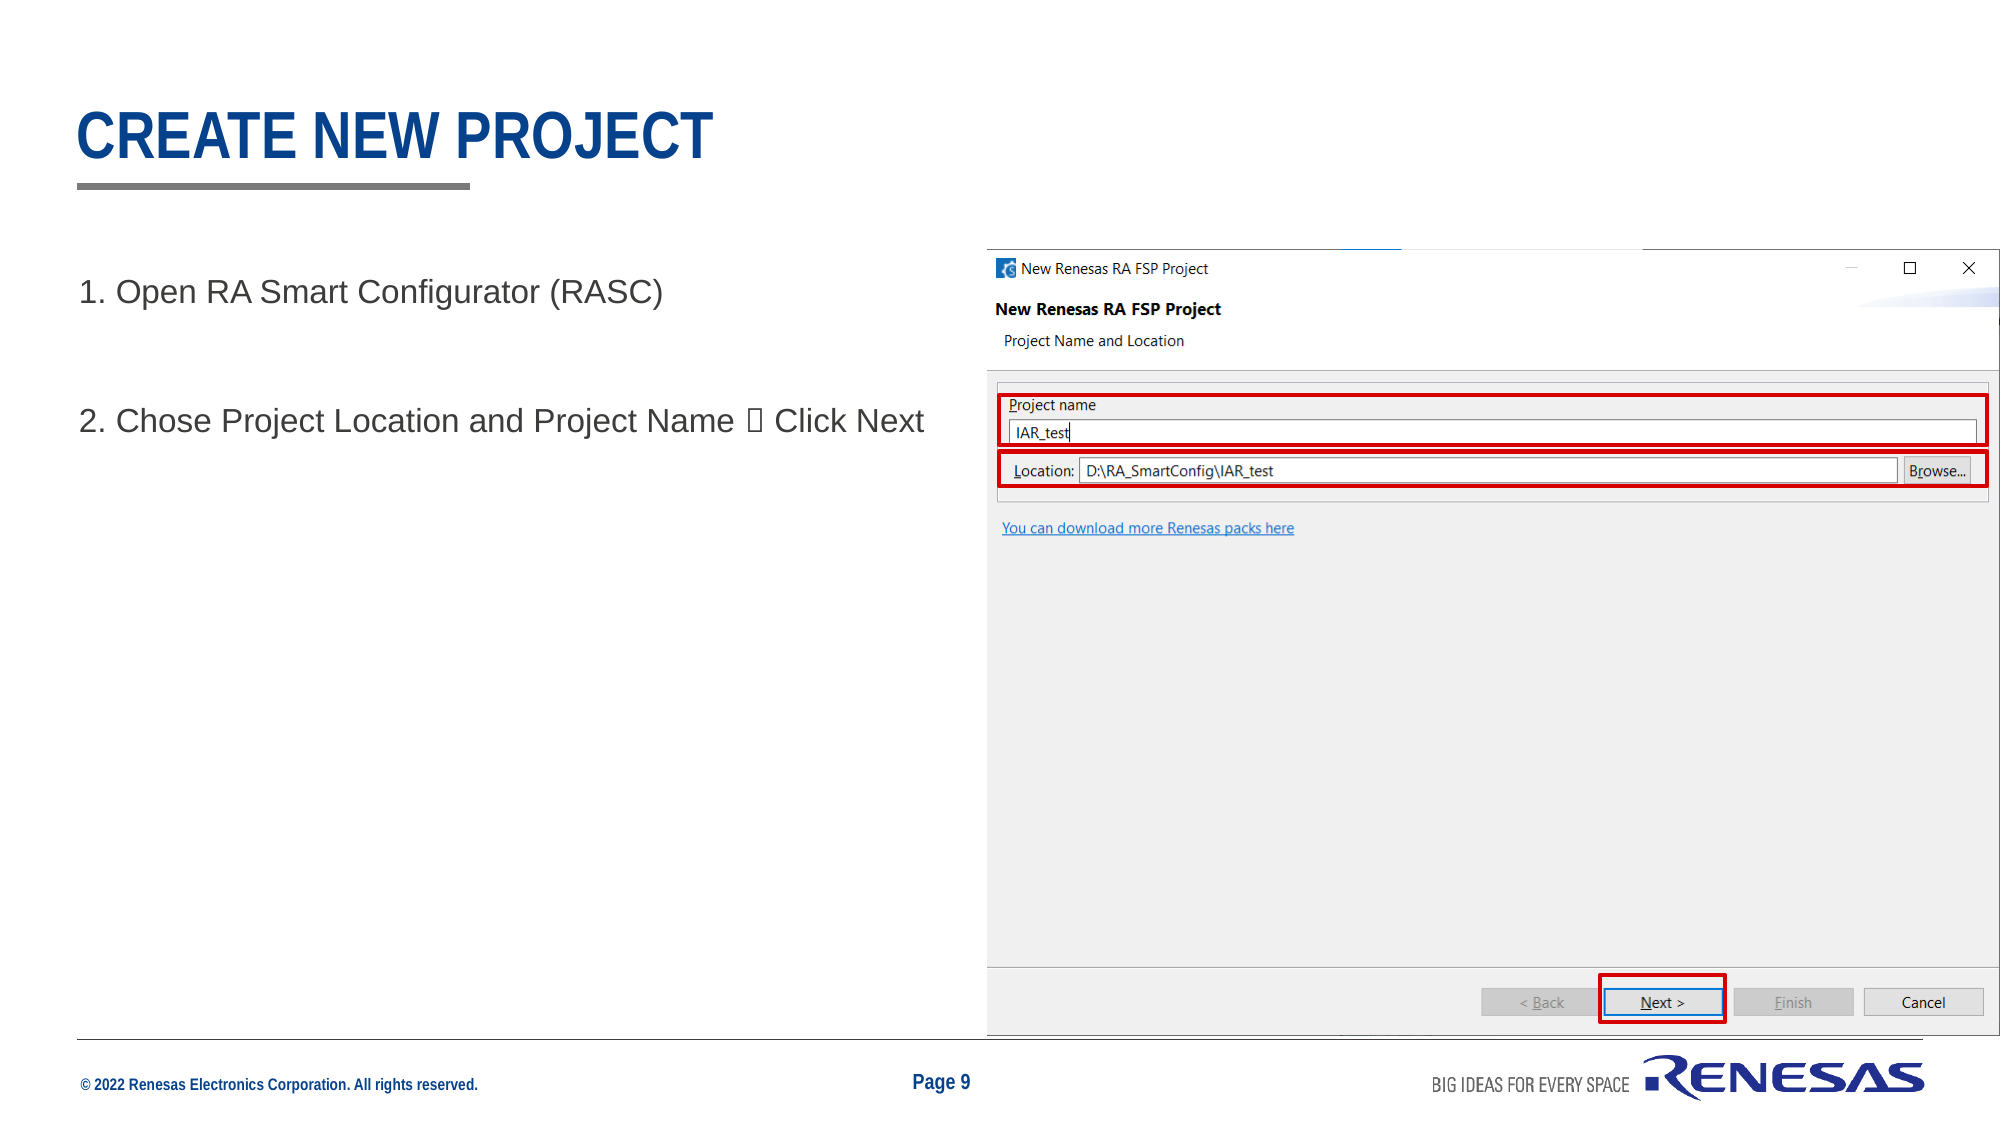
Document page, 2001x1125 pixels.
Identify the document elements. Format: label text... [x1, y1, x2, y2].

list 1. Open RA Smart Configurator (RASC) 2. Chose Project Location and Project Name  Click Next [78, 262, 951, 437]
picture [1425, 1049, 1933, 1106]
title Create new project [76, 97, 1922, 173]
picture [987, 249, 2000, 1037]
